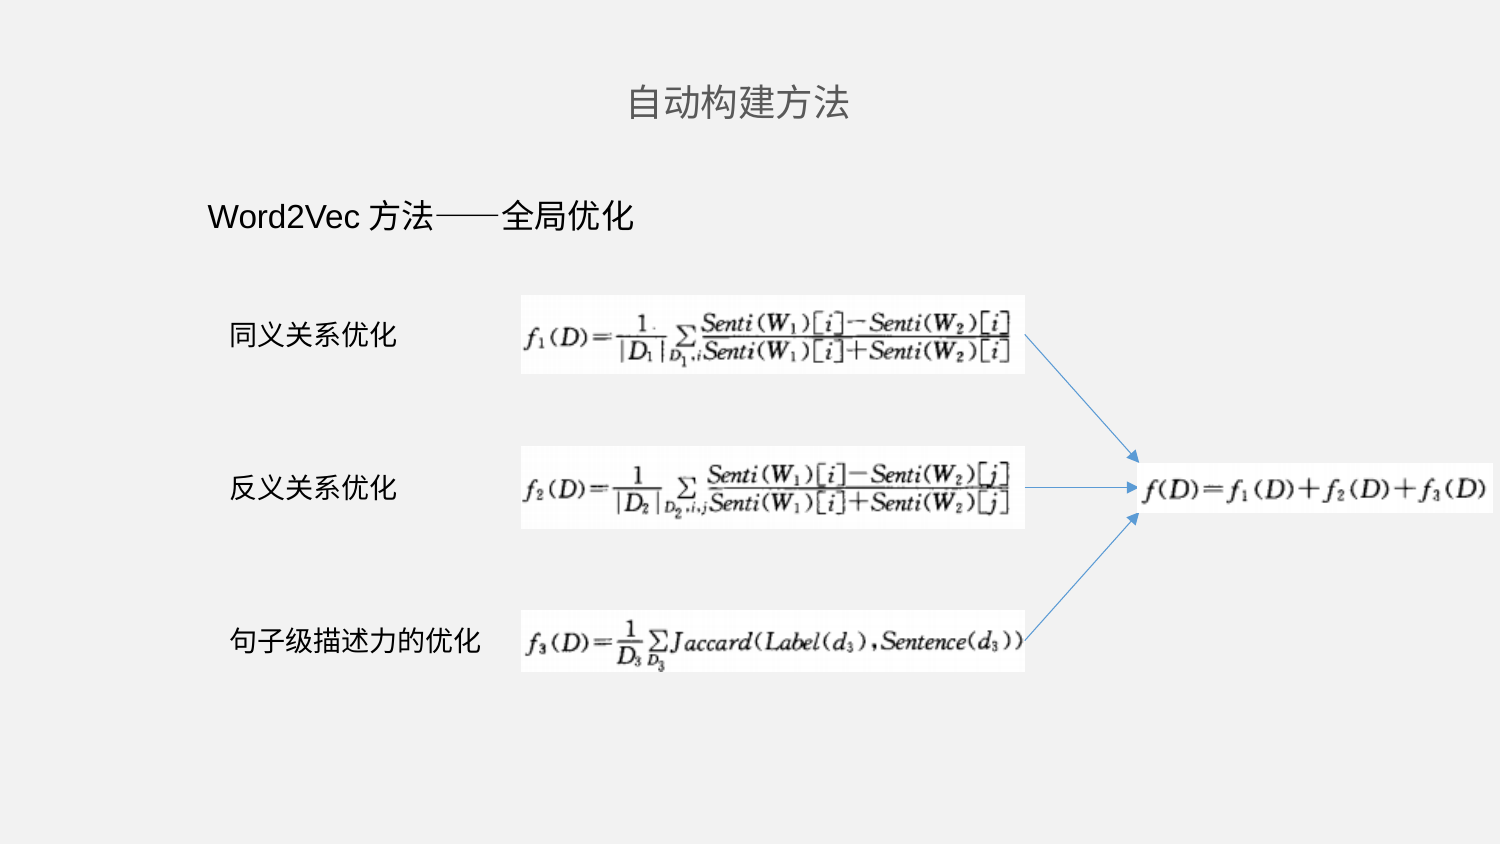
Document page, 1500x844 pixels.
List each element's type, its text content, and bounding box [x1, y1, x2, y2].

picture [1137, 463, 1493, 513]
text_box 句子级描述力的优化 [214, 616, 521, 665]
text_box 反义关系优化 [214, 462, 521, 512]
picture [521, 610, 1025, 672]
picture [521, 295, 1025, 374]
text_box 同义关系优化 [214, 309, 521, 359]
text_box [1024, 334, 1140, 463]
text_box 自动构建方法 [569, 71, 907, 132]
picture [521, 446, 1025, 529]
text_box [1024, 512, 1140, 641]
text_box Word2Vec方法——全局优化 [192, 148, 650, 243]
